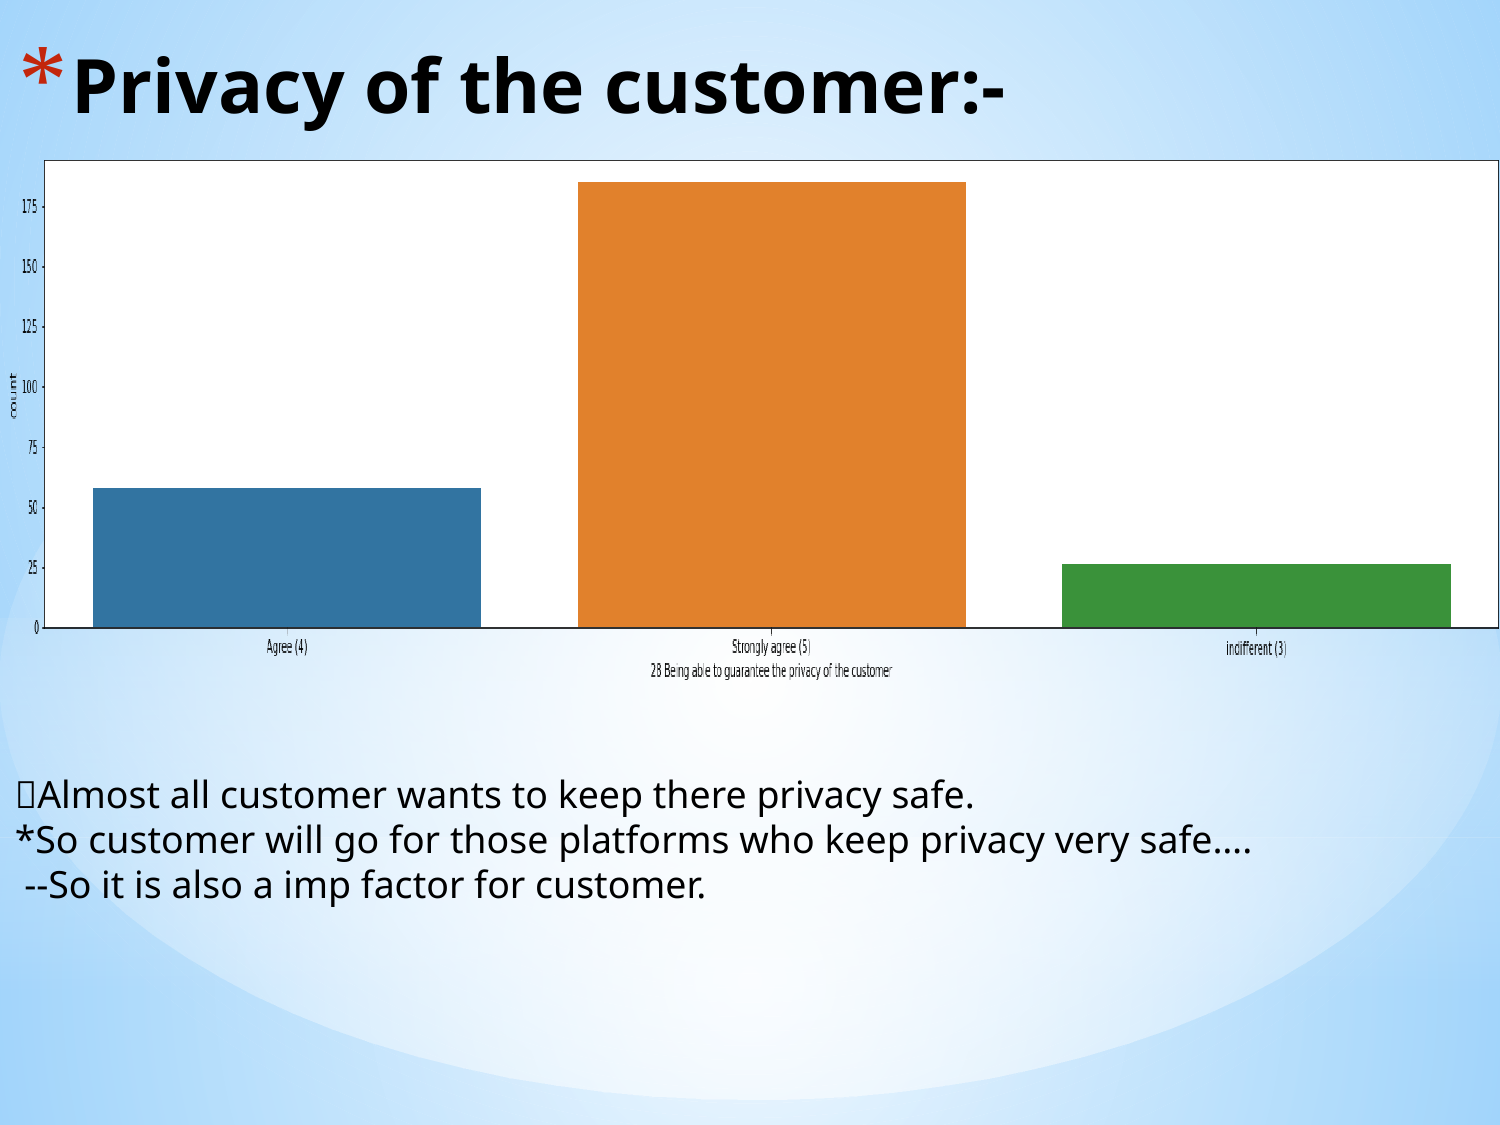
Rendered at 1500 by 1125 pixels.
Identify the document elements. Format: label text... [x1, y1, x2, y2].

text_box Almost all customer wants to keep there privacy safe. *So customer will go for those platforms who keep privacy very safe…. --So it is also a imp factor for customer. [0, 763, 1500, 913]
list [3, 148, 1500, 693]
title Privacy of the customer:- [0, 30, 1022, 152]
